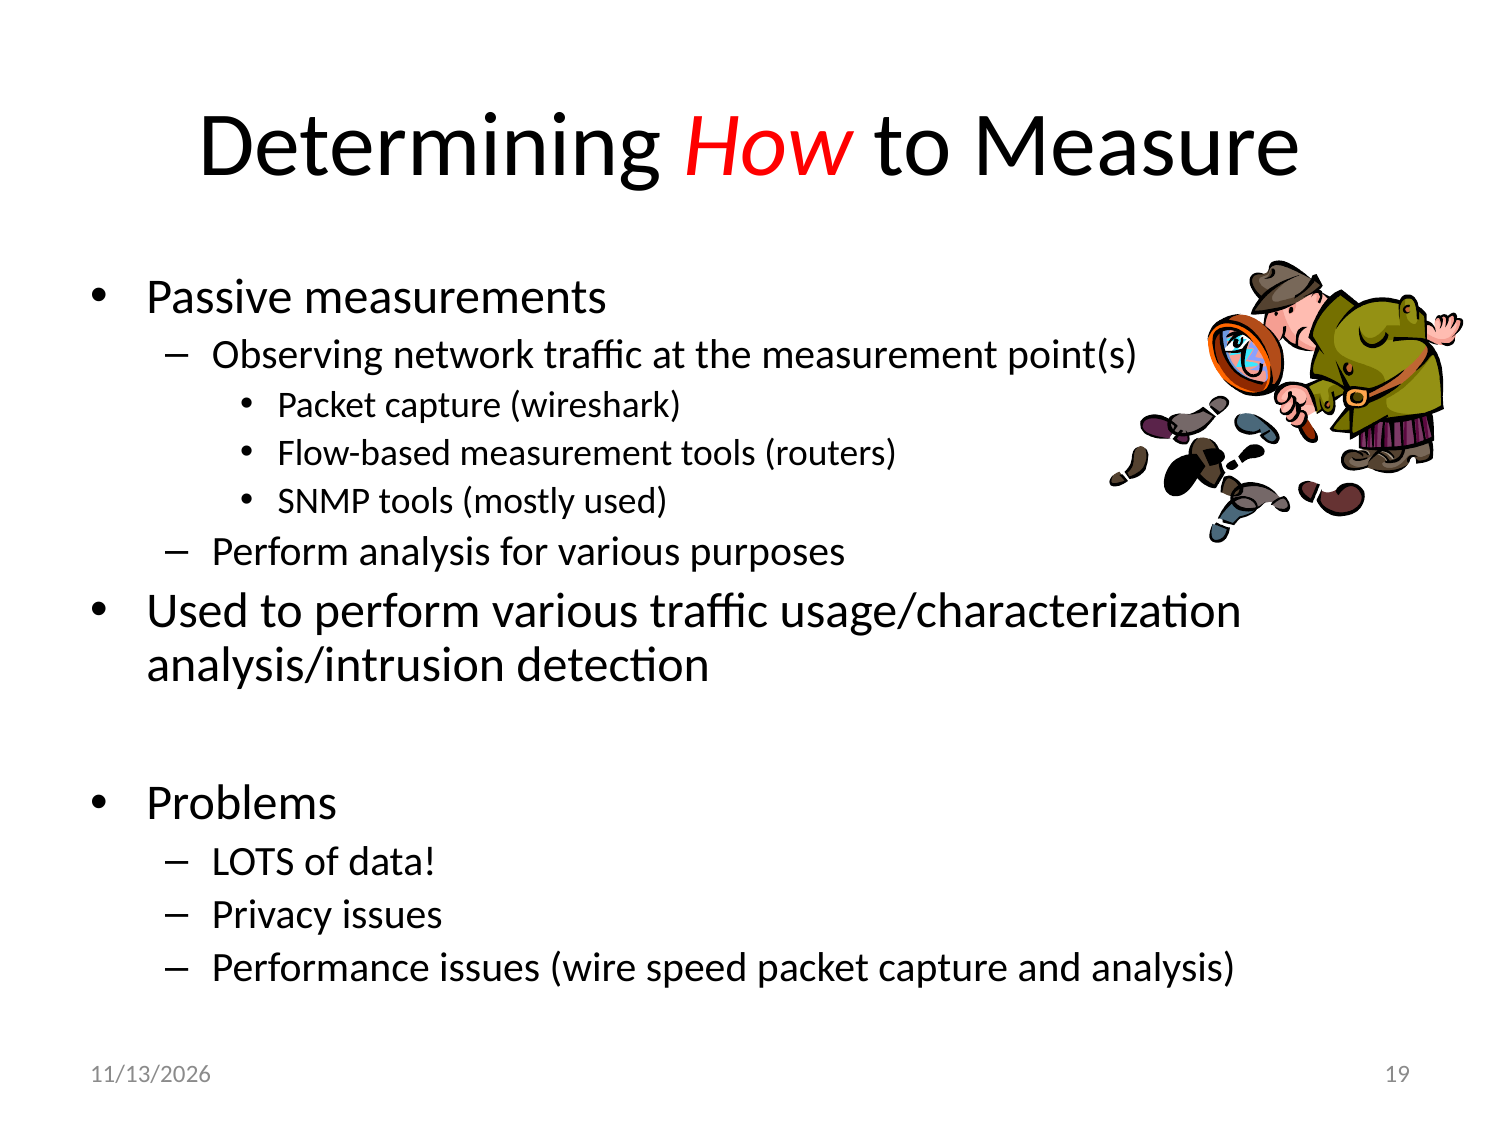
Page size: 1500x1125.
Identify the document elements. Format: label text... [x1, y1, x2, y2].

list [1104, 255, 1469, 548]
slide_number 19 [1074, 1042, 1425, 1103]
list Passive measurements Observing network traffic at the measurement point(s) Packet capture (wireshark) Flow-based measurement tools (routers) SNMP tools (mostly used) Perform analysis for various purposes Used to perform various traffic usage/characterization analysis/intrusion detection Problems LOTS of data! Privacy issues Performance issues (wire speed packet capture and analysis) [74, 262, 1426, 1006]
title Determining How to Measure [74, 44, 1426, 233]
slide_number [75, 1042, 425, 1103]
